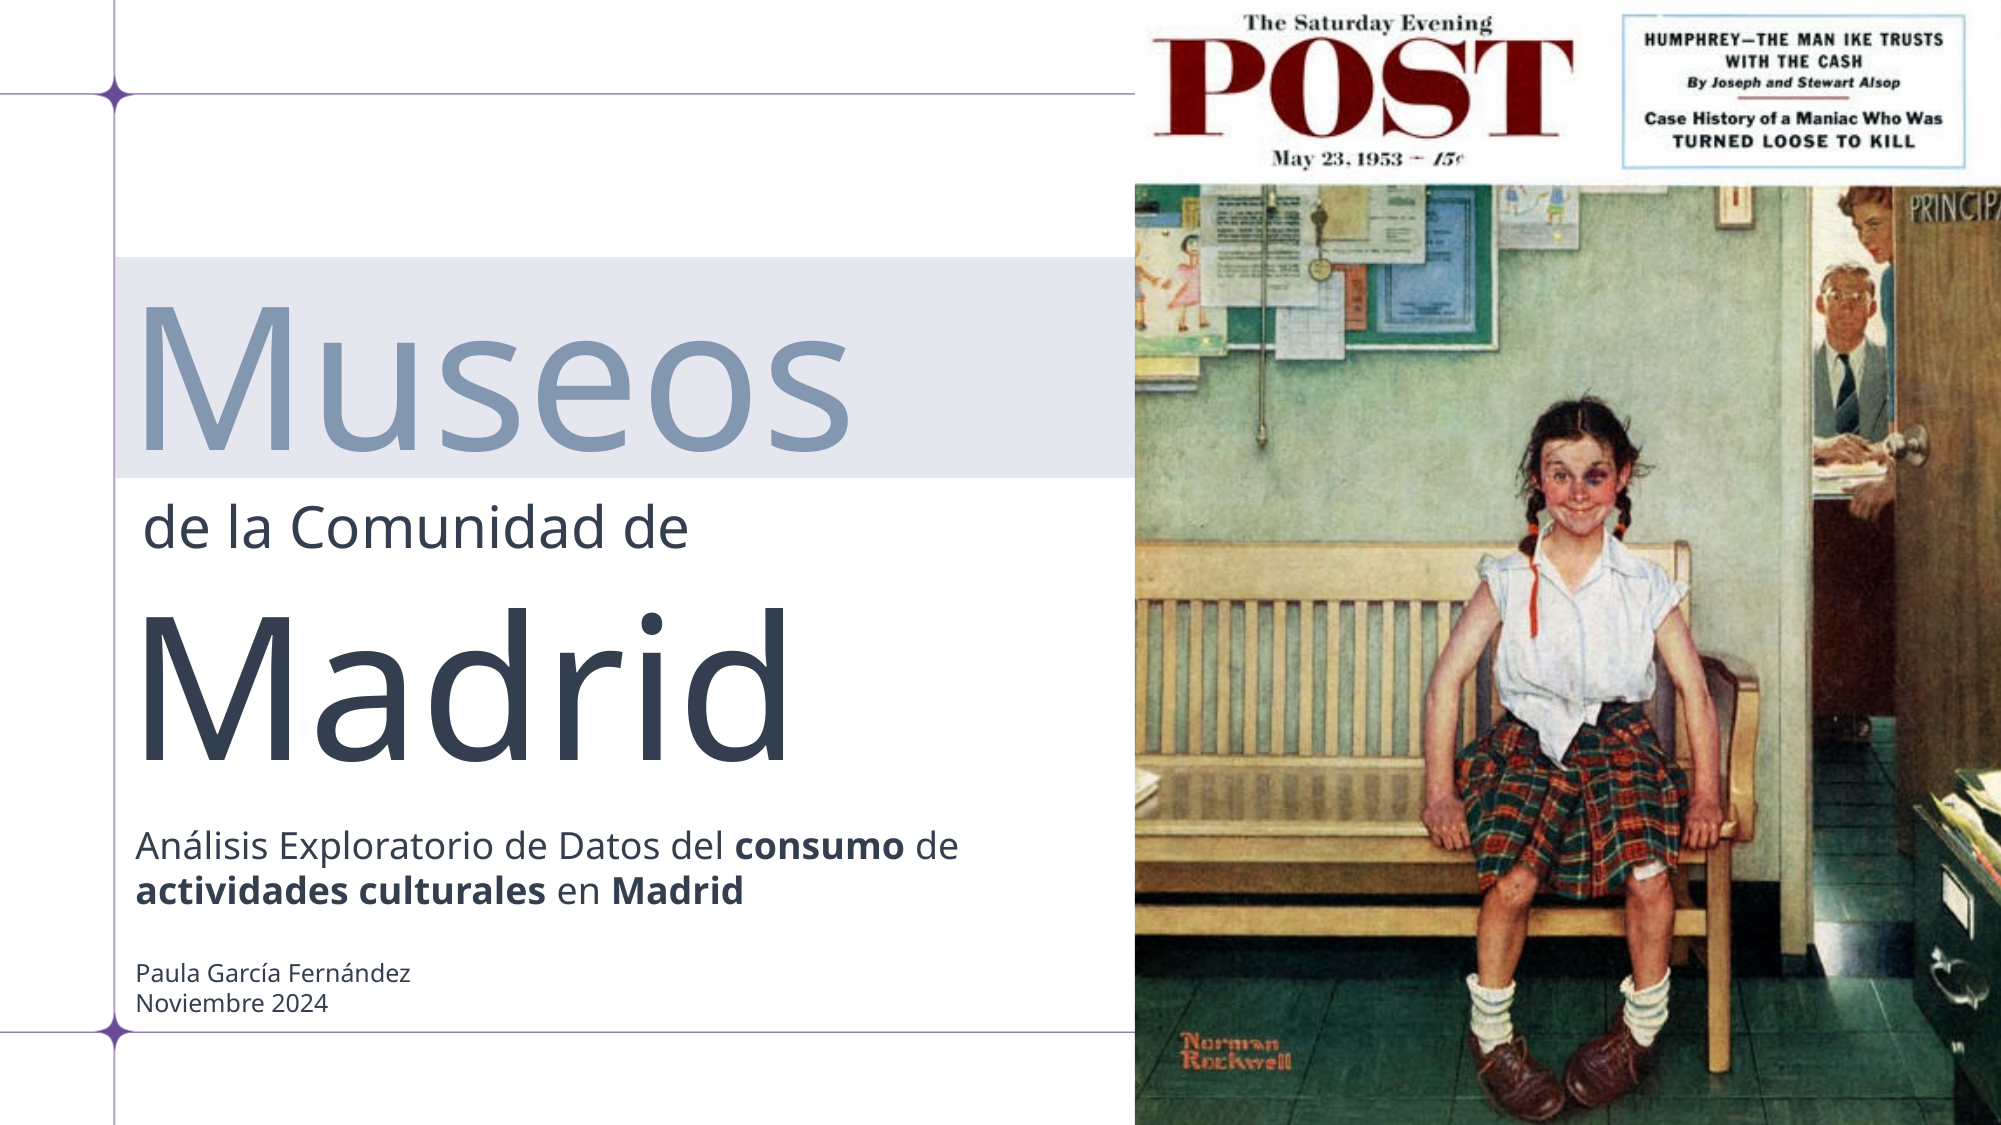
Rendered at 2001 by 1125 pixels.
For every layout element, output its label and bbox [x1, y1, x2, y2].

picture [1134, 0, 2001, 1125]
list [0, 0, 1134, 1125]
